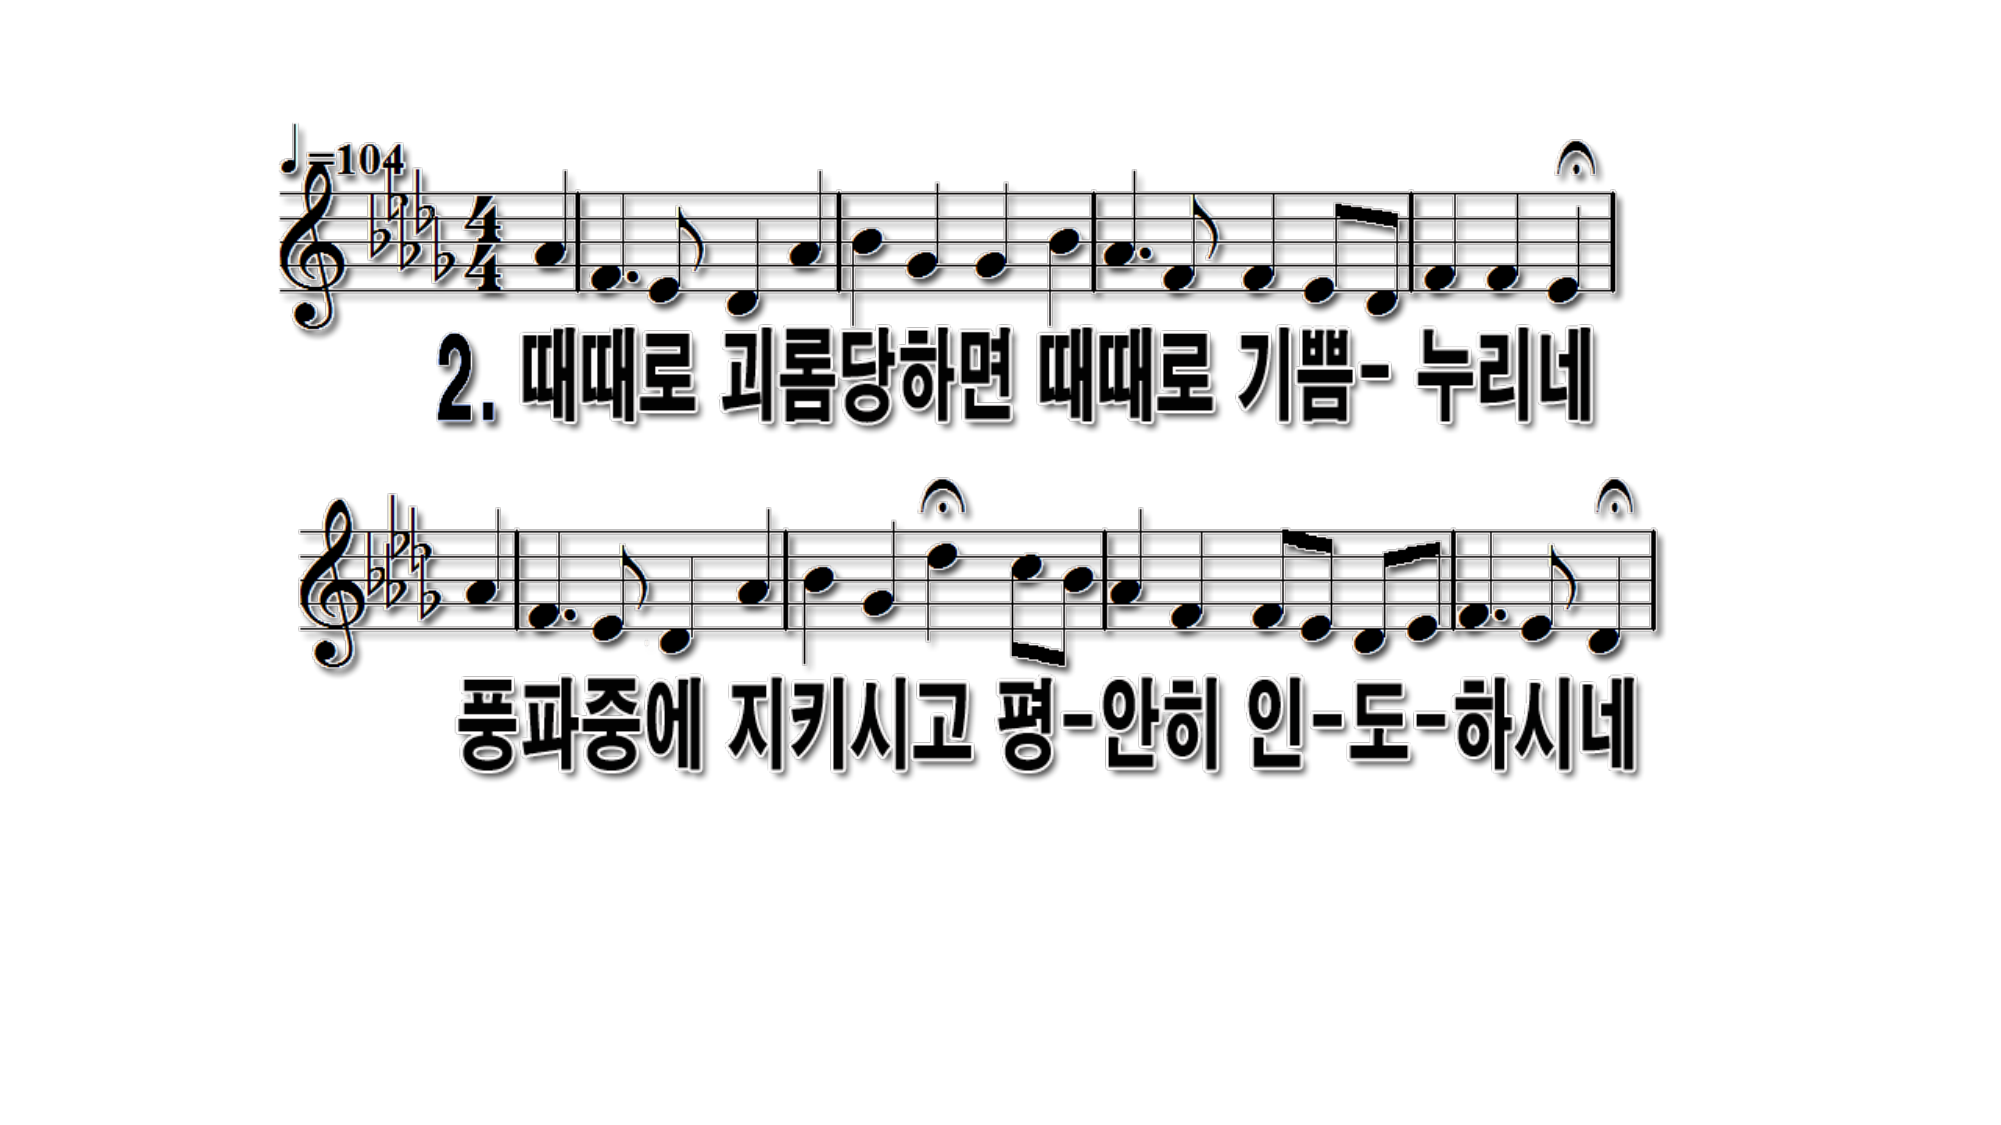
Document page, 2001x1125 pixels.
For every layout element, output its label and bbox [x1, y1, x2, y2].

picture [249, 0, 1750, 835]
